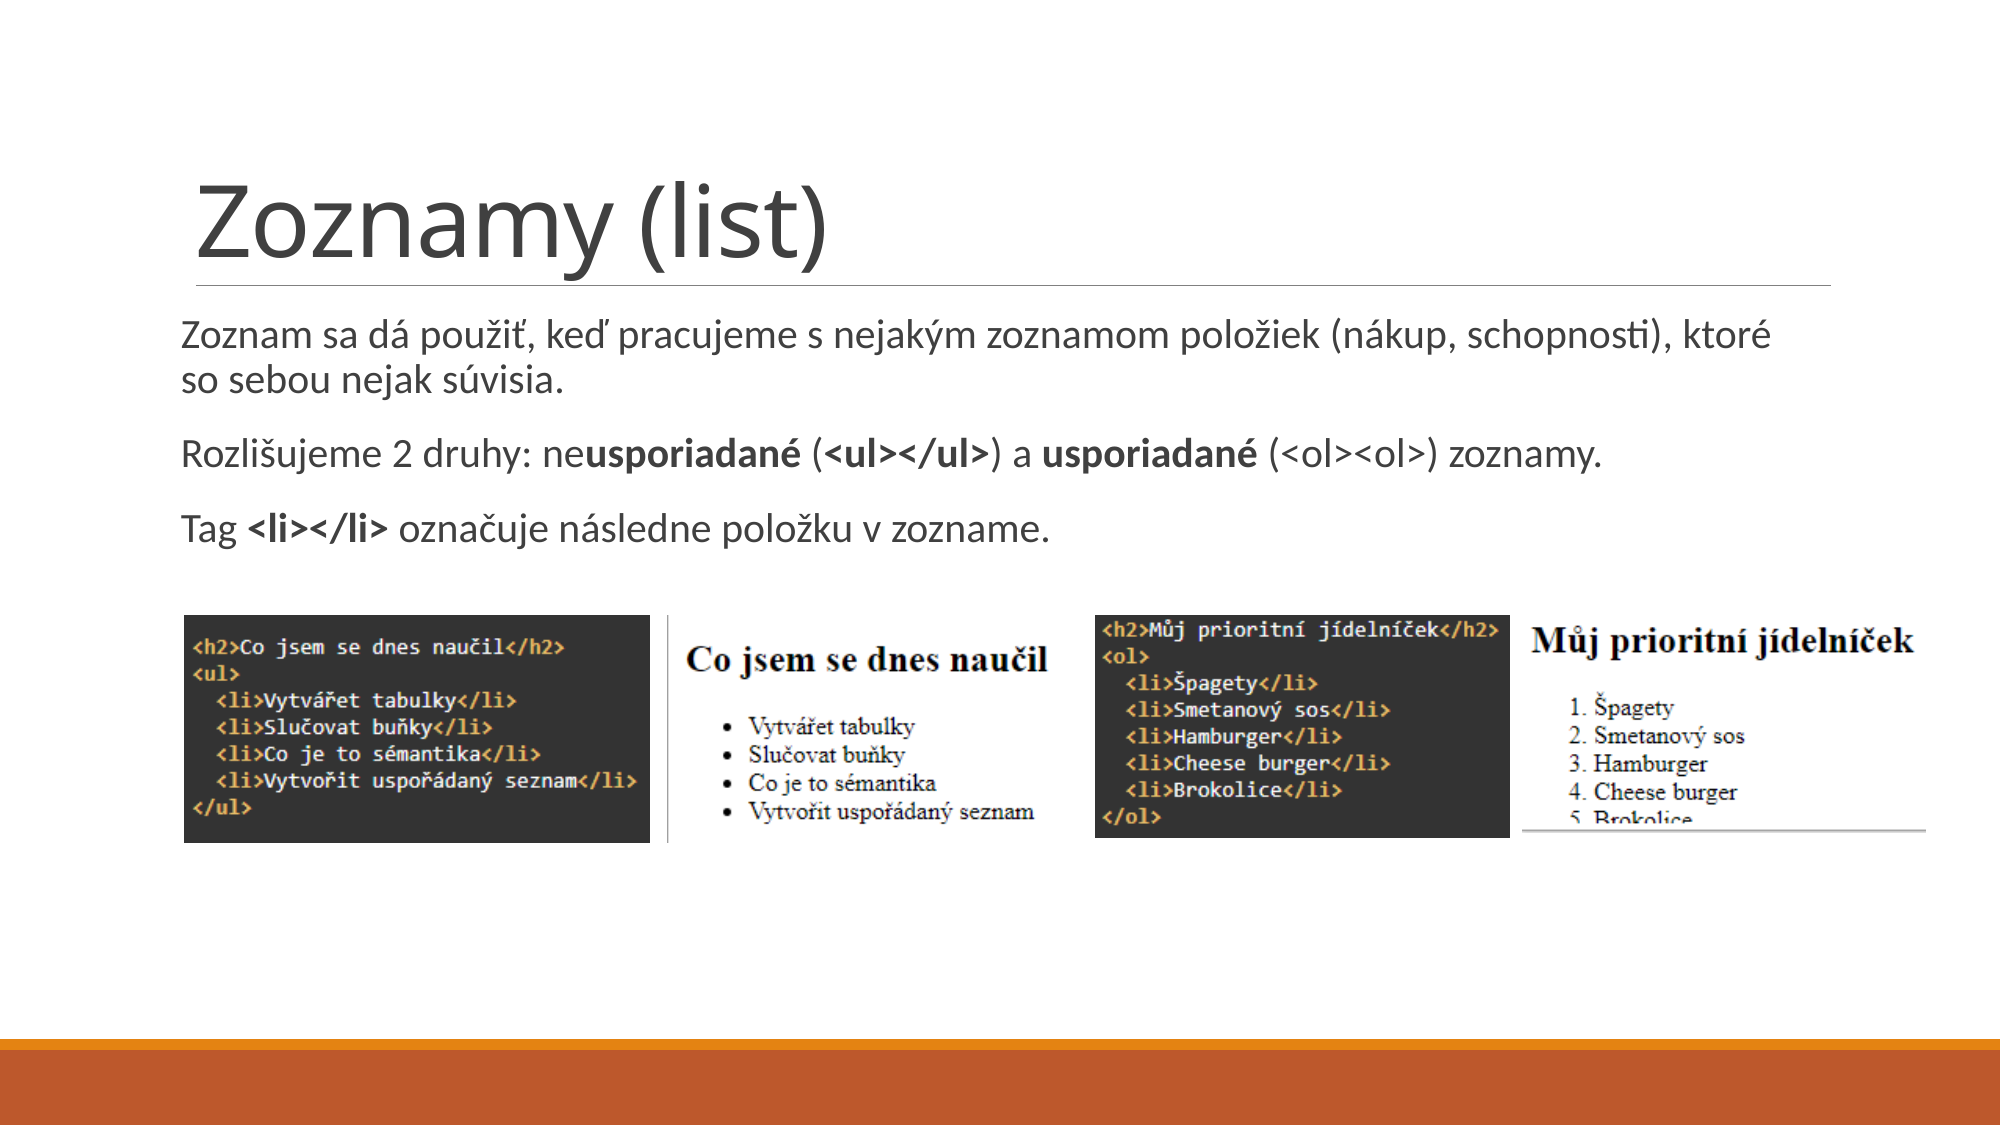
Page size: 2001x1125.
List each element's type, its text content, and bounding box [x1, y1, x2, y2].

title Zoznamy (list) [180, 47, 1830, 285]
picture [183, 615, 651, 843]
picture [1094, 615, 1510, 839]
picture [667, 615, 1072, 843]
picture [1521, 615, 1927, 834]
list Zoznam sa dá použiť, keď pracujeme s nejakým zoznamom položiek (nákup, schopnosti), ktoré so sebou nejak súvisia. Rozlišujeme 2 druhy: neusporiadané (<ul></ul>) a usporiadané (<ol><ol>) zoznamy. Tag <li></li> označuje následne položku v zozname. [165, 305, 1816, 966]
